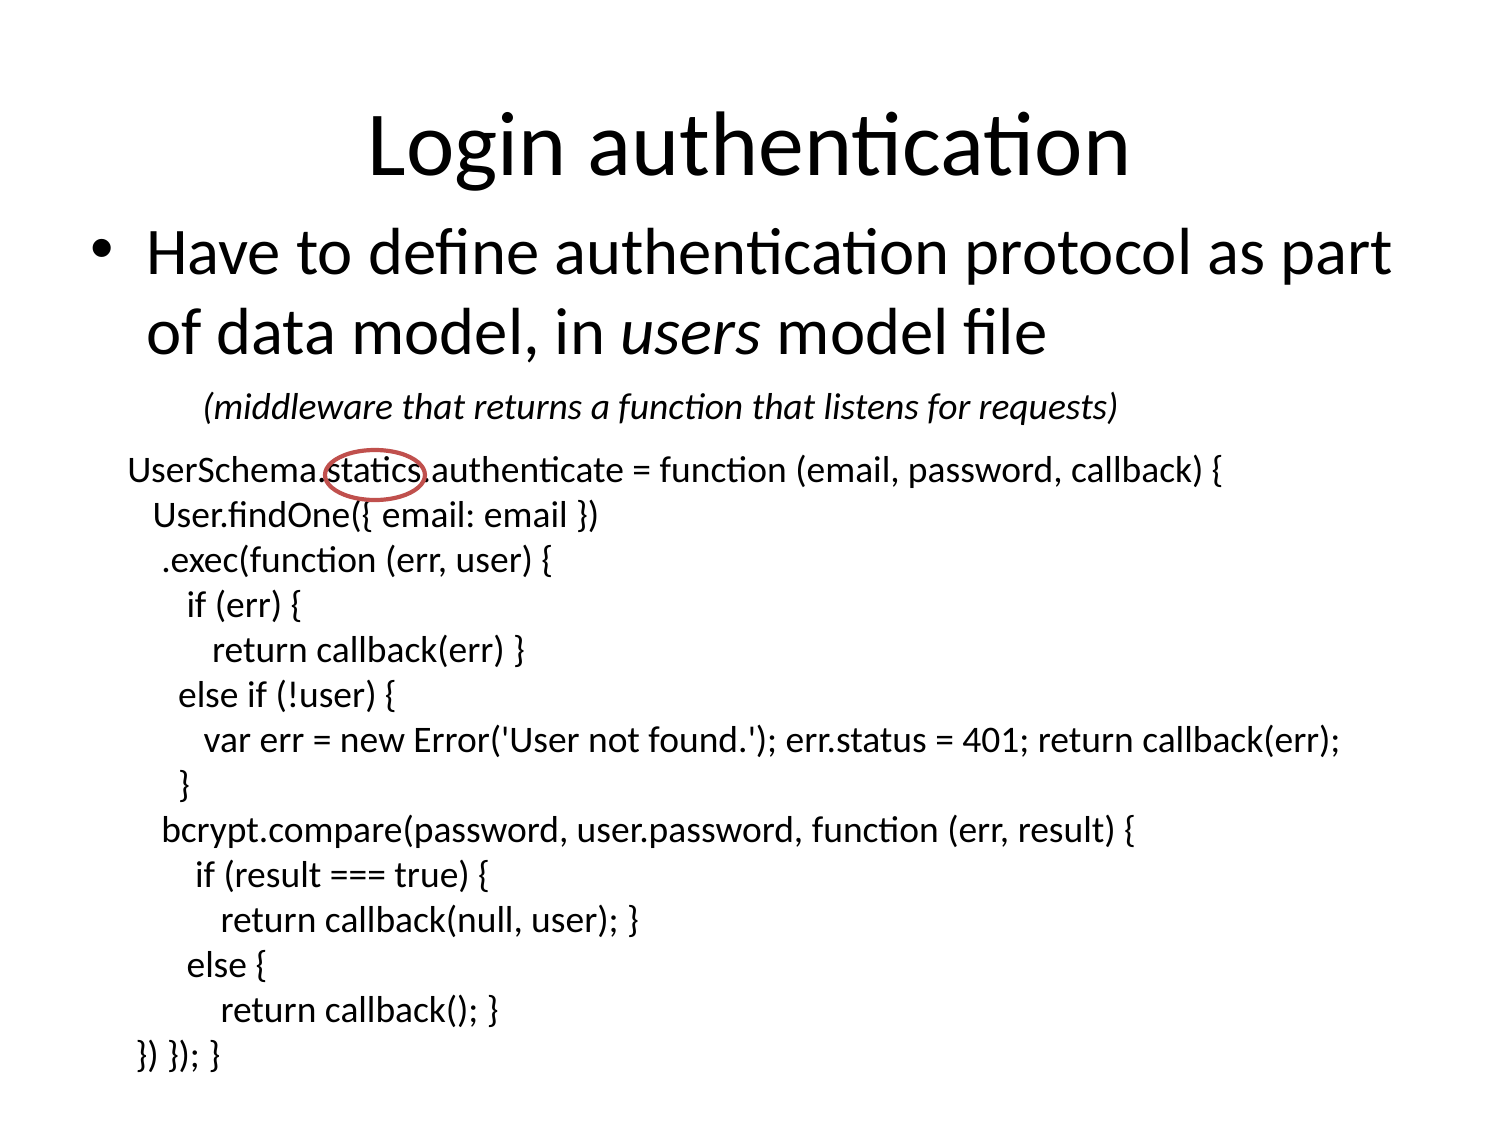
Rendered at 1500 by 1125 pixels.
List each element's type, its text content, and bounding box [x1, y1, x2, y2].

list Have to define authentication protocol as part of data model, in users model file [75, 200, 1425, 943]
text_box [322, 447, 428, 503]
text_box UserSchema.statics.authenticate = function (email, password, callback) { User.findOne({ email: email }) .exec(function (err, user) { if (err) { return callback(err) } else if (!user) { var err = new Error('User not found.'); err.status = 401; return callback(err); } bcrypt.compare(password, user.password, function (err, result) { if (result === true) { return callback(null, user); } else { return callback(); } }) }); } [112, 437, 1450, 1083]
text_box (middleware that returns a function that listens for requests) [187, 374, 1350, 435]
title Login authentication [75, 45, 1425, 200]
